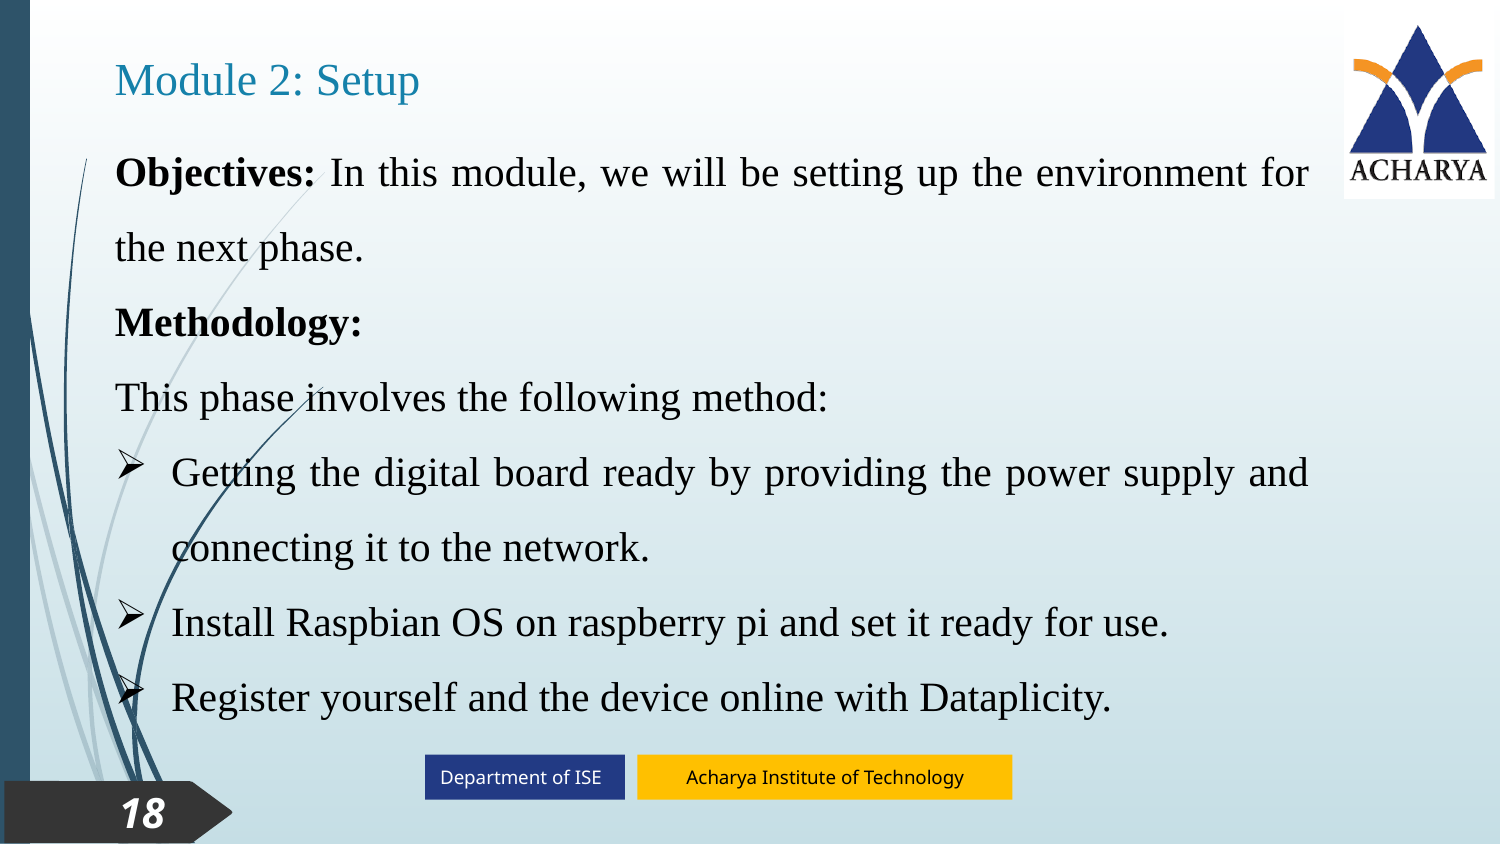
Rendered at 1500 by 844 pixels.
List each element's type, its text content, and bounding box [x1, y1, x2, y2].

text_box Module 2: Setup [99, 41, 1300, 112]
text_box Objectives: In this module, we will be setting up the environment for the next phase. Methodology: This phase involves the following method: Getting the digital board ready by providing the power supply and connecting it to the network. Install Raspbian OS on raspberry pi and set it ready for use. Register yourself and the device online with Dataplicity. [99, 112, 1325, 728]
slide_number 18 [83, 789, 180, 835]
picture [1344, 5, 1495, 199]
